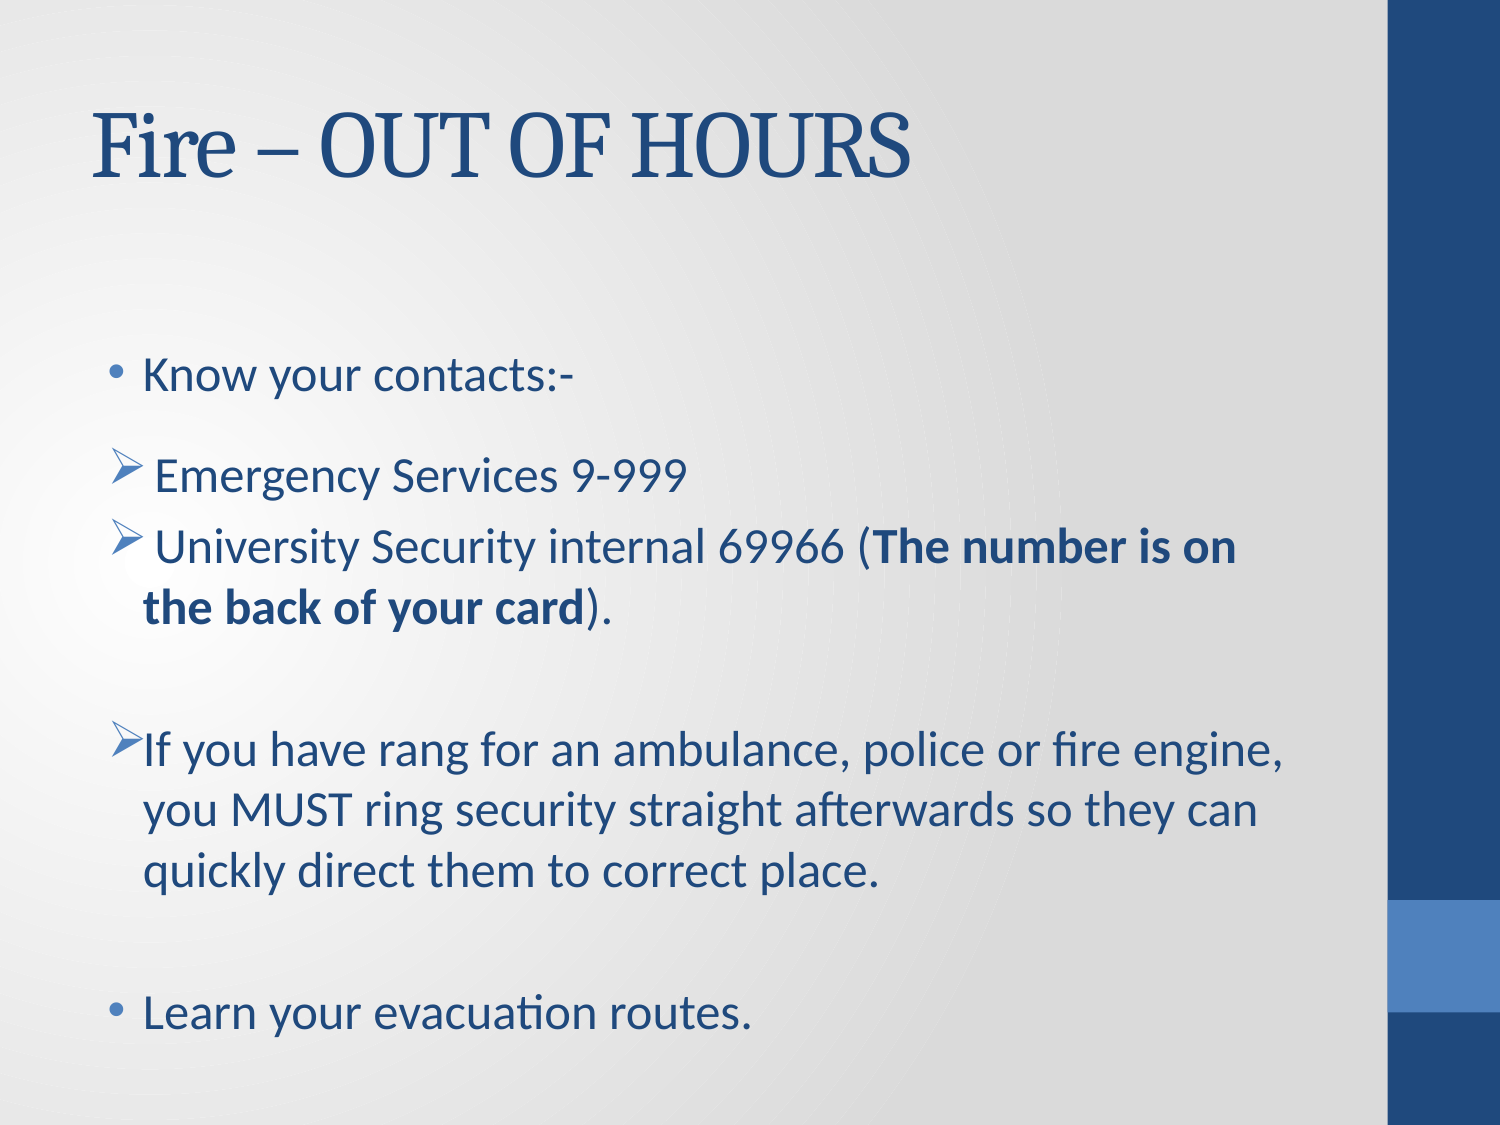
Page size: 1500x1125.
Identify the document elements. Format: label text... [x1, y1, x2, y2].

list Know your contacts:- Emergency Services 9-999 University Security internal 69966 (The number is on the back of your card). If you have rang for an ambulance, police or fire engine, you MUST ring security straight afterwards so they can quickly direct them to correct place. Learn your evacuation routes. [75, 262, 1325, 1050]
title Fire – OUT OF HOURS [75, 45, 1325, 233]
